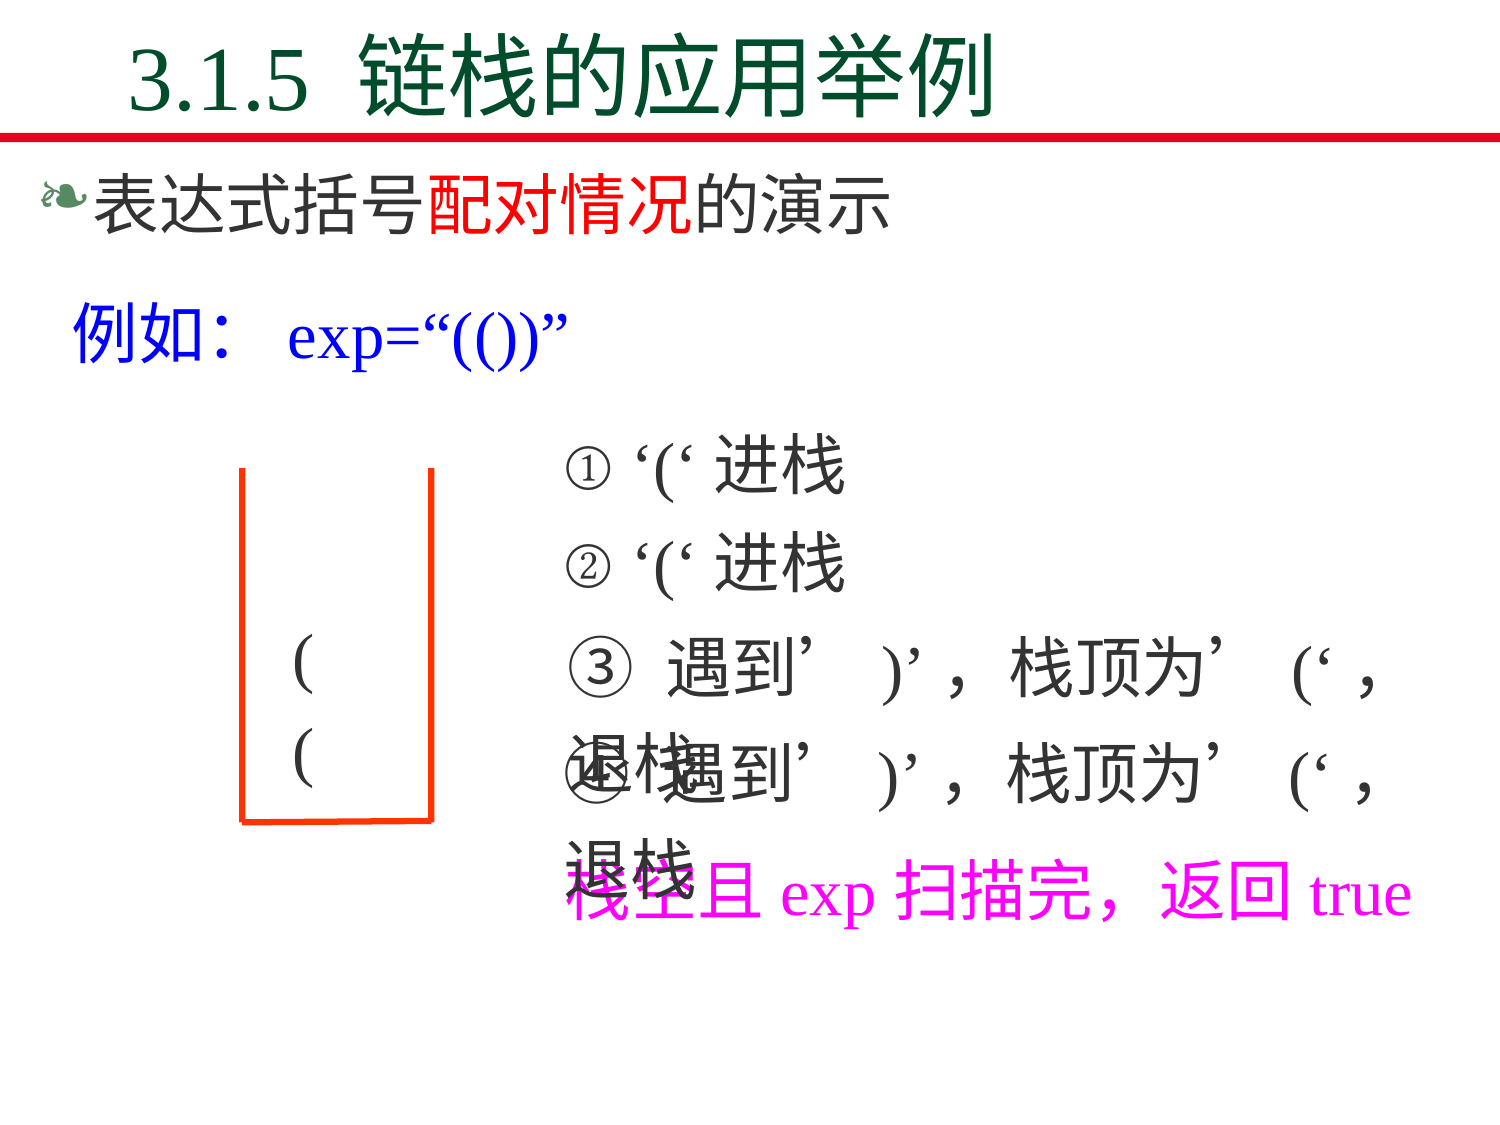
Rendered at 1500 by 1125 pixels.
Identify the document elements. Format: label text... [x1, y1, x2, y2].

text_box ② ‘(‘进栈 [548, 497, 1026, 609]
text_box 表达式括号配对情况的演示 [21, 139, 1494, 251]
text_box 例如：exp=“(())” [56, 268, 806, 380]
text_box 栈空且exp扫描完，返回true [549, 916, 1472, 936]
text_box ④ 遇到’)’，栈顶为’(‘，退栈 [549, 709, 1489, 916]
text_box ( [277, 590, 421, 701]
text_box ( [277, 701, 421, 796]
text_box ③ 遇到’)’，栈顶为’(‘，退栈 [552, 602, 1493, 809]
text_box ① ‘(‘进栈 [548, 399, 915, 511]
title 3.1.5 链栈的应用举例 [112, 42, 1388, 137]
